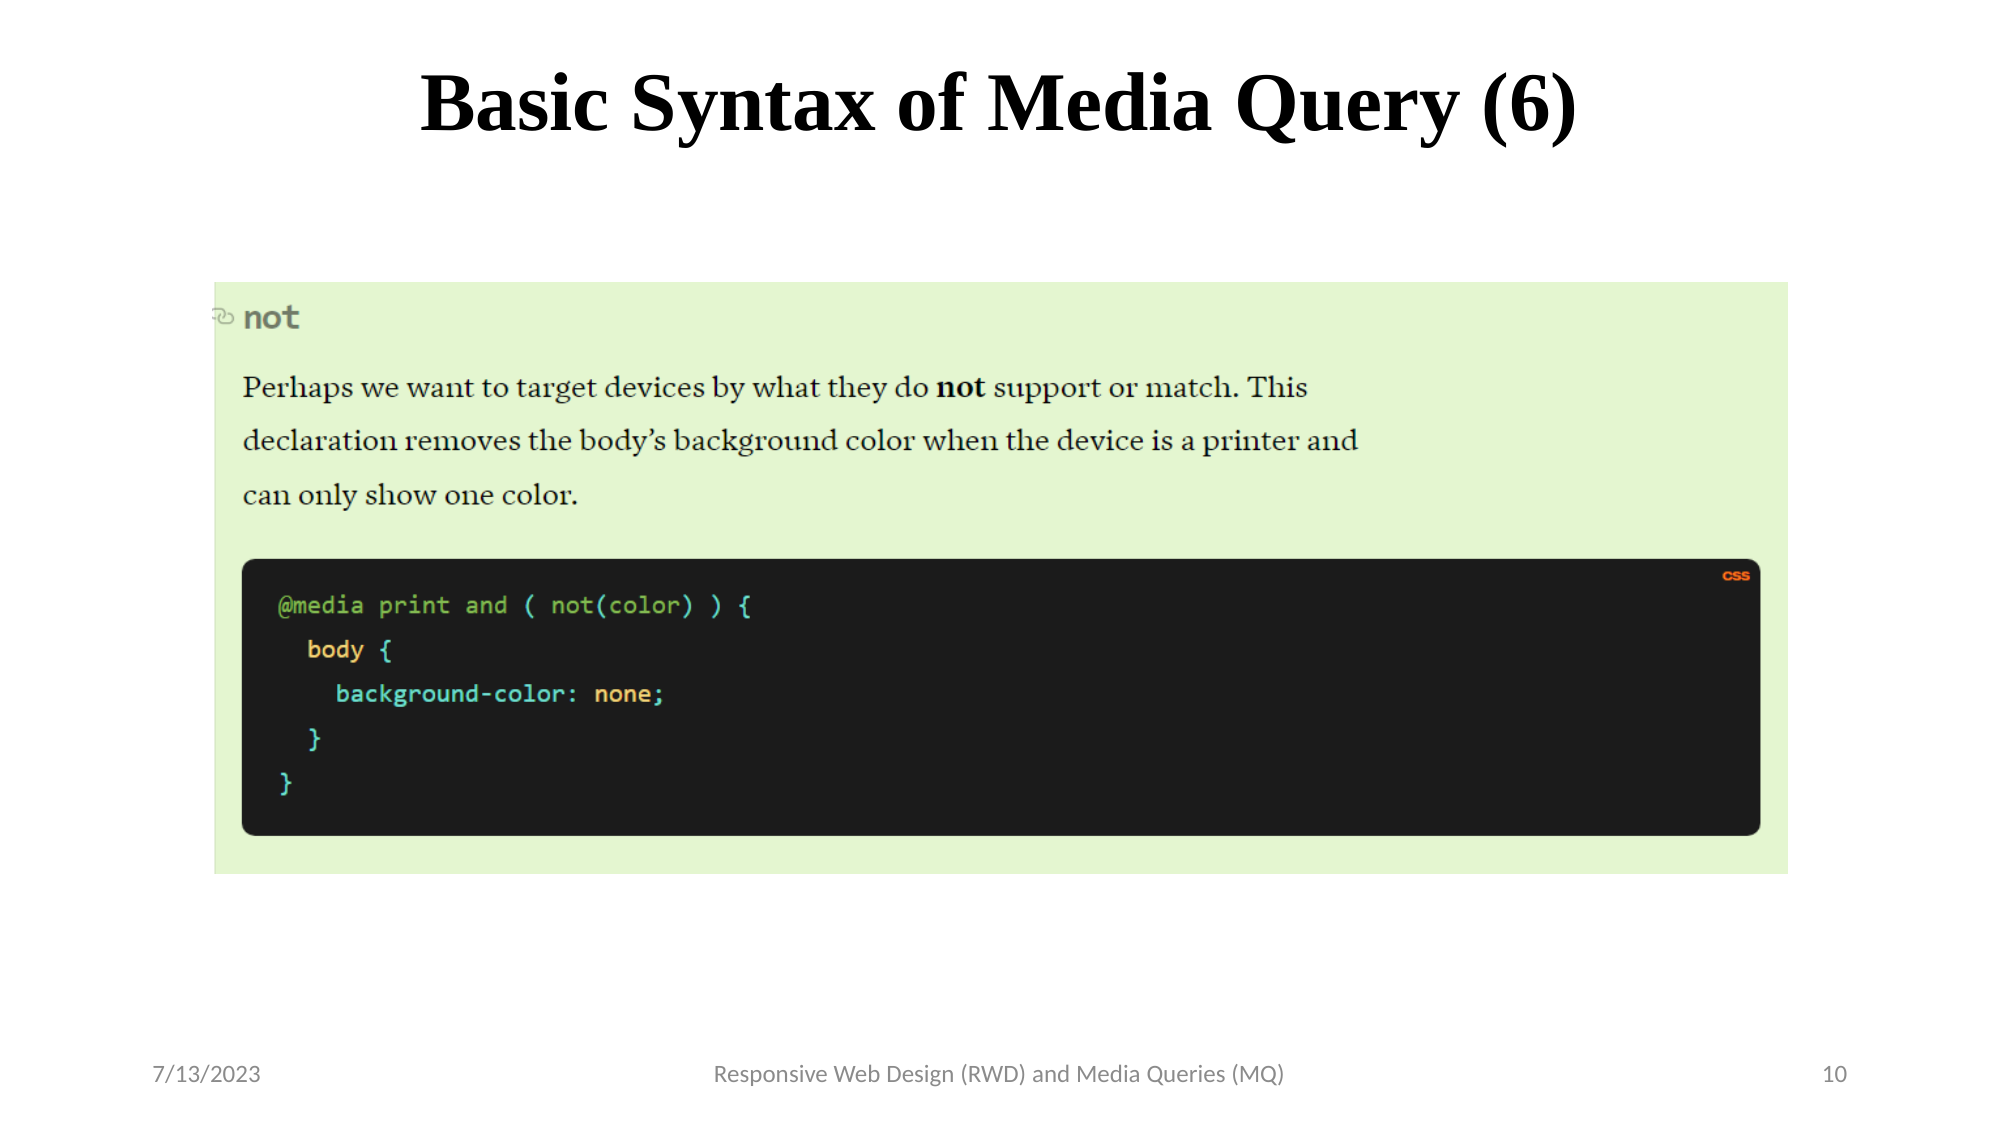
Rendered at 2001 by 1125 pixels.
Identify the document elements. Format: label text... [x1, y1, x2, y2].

footer Responsive Web Design (RWD) and Media Queries (MQ) [662, 1042, 1338, 1103]
title Basic Syntax of Media Query (6) [137, 22, 1863, 186]
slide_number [137, 1042, 588, 1103]
slide_number 10 [1412, 1042, 1863, 1103]
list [212, 282, 1788, 874]
